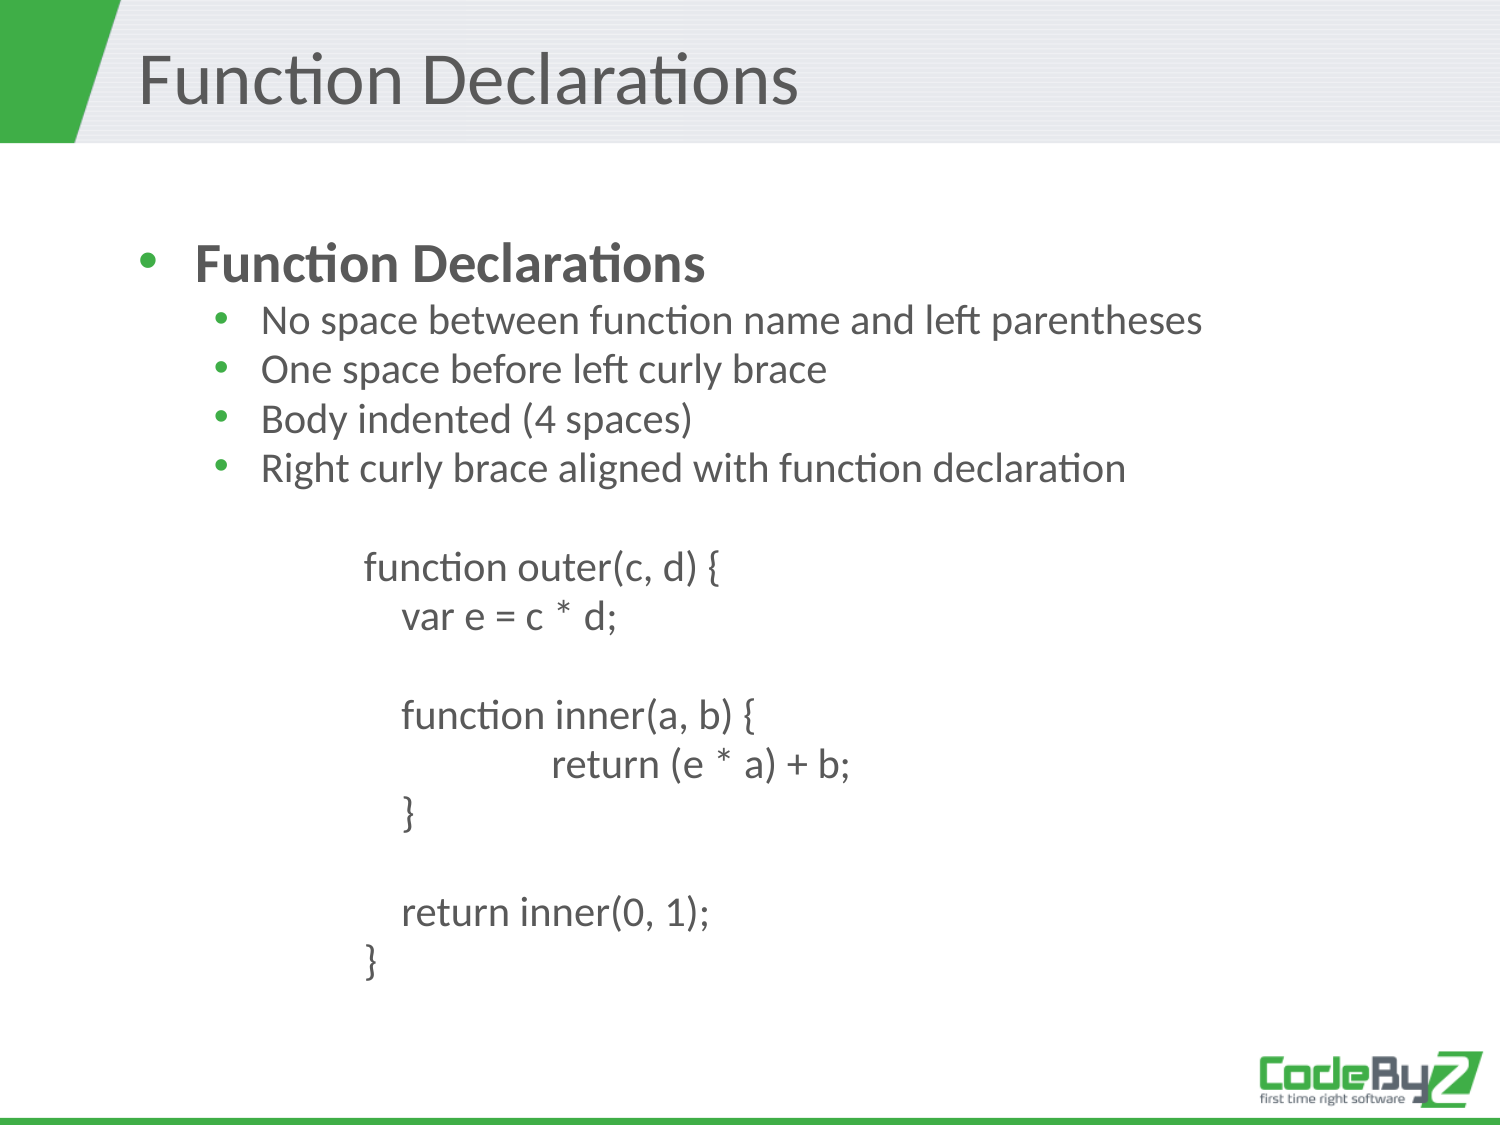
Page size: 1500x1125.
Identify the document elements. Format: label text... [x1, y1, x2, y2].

picture [0, 0, 1500, 1117]
list Function Declarations No space between function name and left parentheses One space before left curly brace Body indented (4 spaces) Right curly brace aligned with function declaration function outer(c, d) { var e = c * d; function inner(a, b) { return (e * a) + b; } return inner(0, 1); } [123, 231, 1425, 1024]
title Function Declarations [123, 0, 1425, 149]
